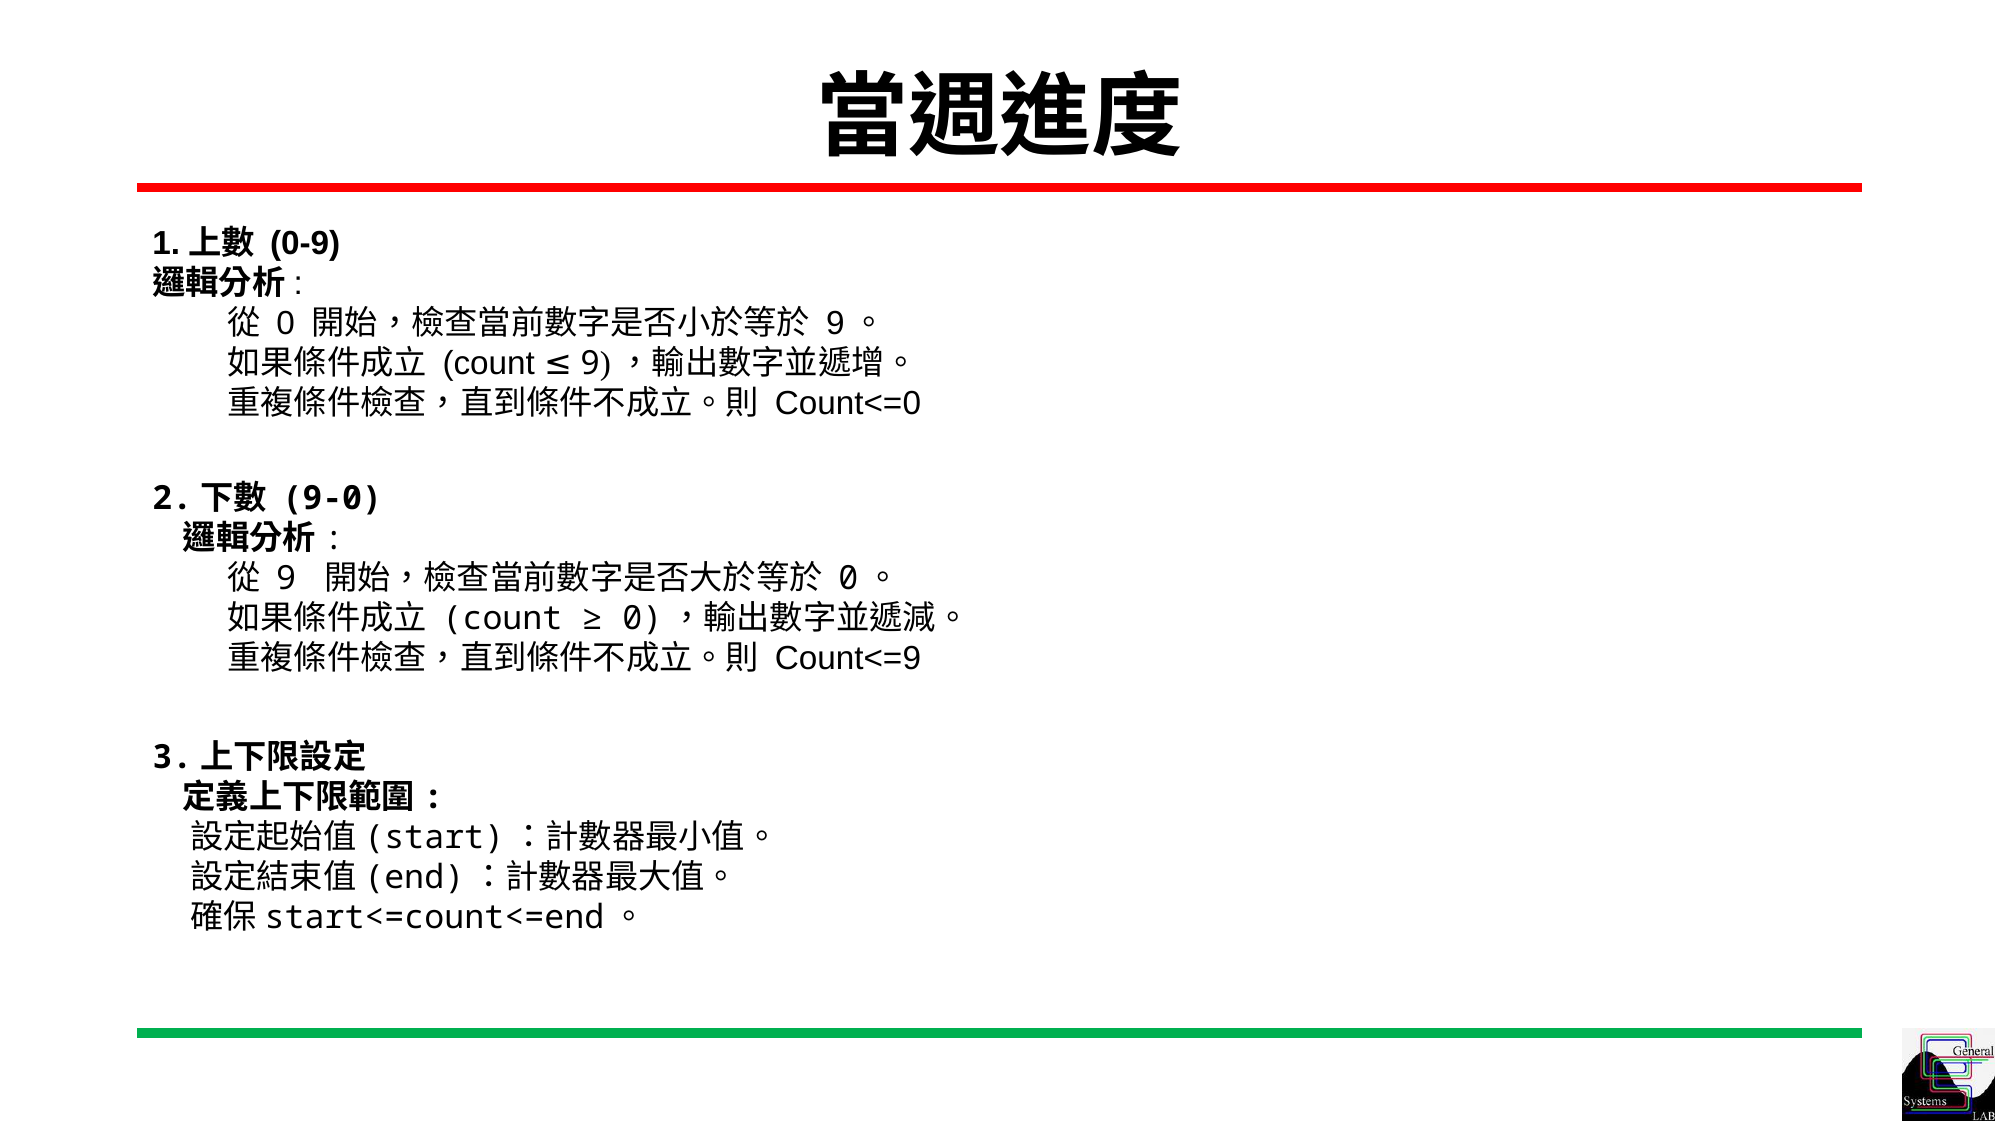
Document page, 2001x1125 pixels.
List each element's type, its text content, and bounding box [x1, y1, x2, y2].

picture [1902, 1028, 1995, 1121]
title 當週進度 [137, 59, 1863, 178]
list 1.上數 (0-9) 邏輯分析: 從 0 開始，檢查當前數字是否小於等於 9。 如果條件成立 (count ≤ 9)，輸出數字並遞增。 重複條件檢查，直到條件不成立。則 Count<=0 [137, 104, 1097, 758]
text_box 2.下數 (9-0) 邏輯分析: 從 9 開始，檢查當前數字是否大於等於 0。 如果條件成立 (count ≥ 0)，輸出數字並遞減。 重複條件檢查，直到條件不成立。則 Count<=9 [137, 468, 1087, 729]
text_box 3.上下限設定 定義上下限範圍: 設定起始值(start)：計數器最小值。 設定結束值(end)：計數器最大值。 確保start<=count<=end。 [137, 727, 969, 988]
